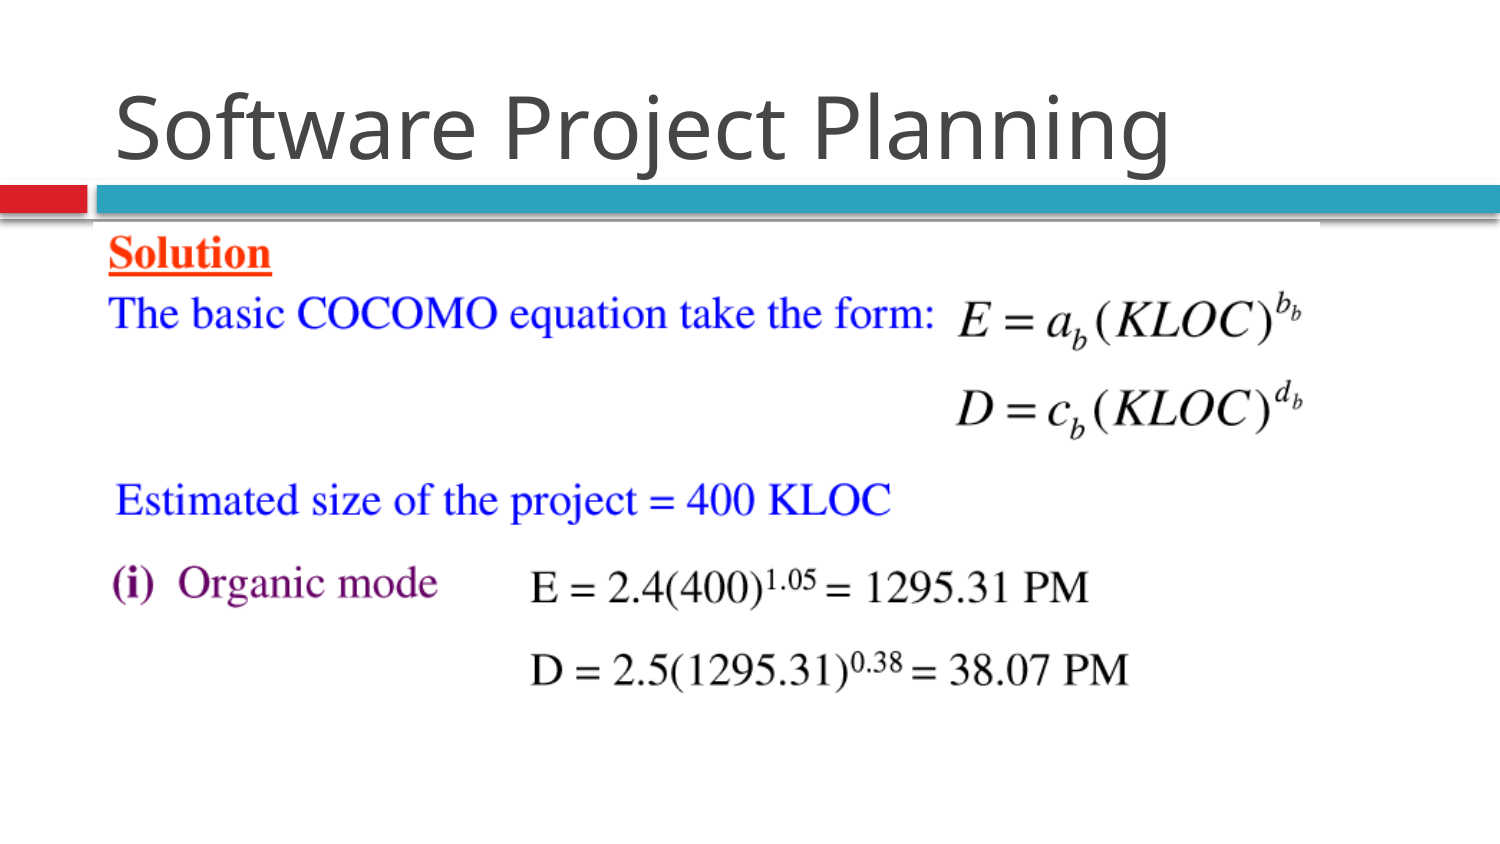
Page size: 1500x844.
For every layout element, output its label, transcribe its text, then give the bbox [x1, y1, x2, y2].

picture [93, 222, 1321, 704]
title Software Project Planning [99, 19, 1438, 185]
